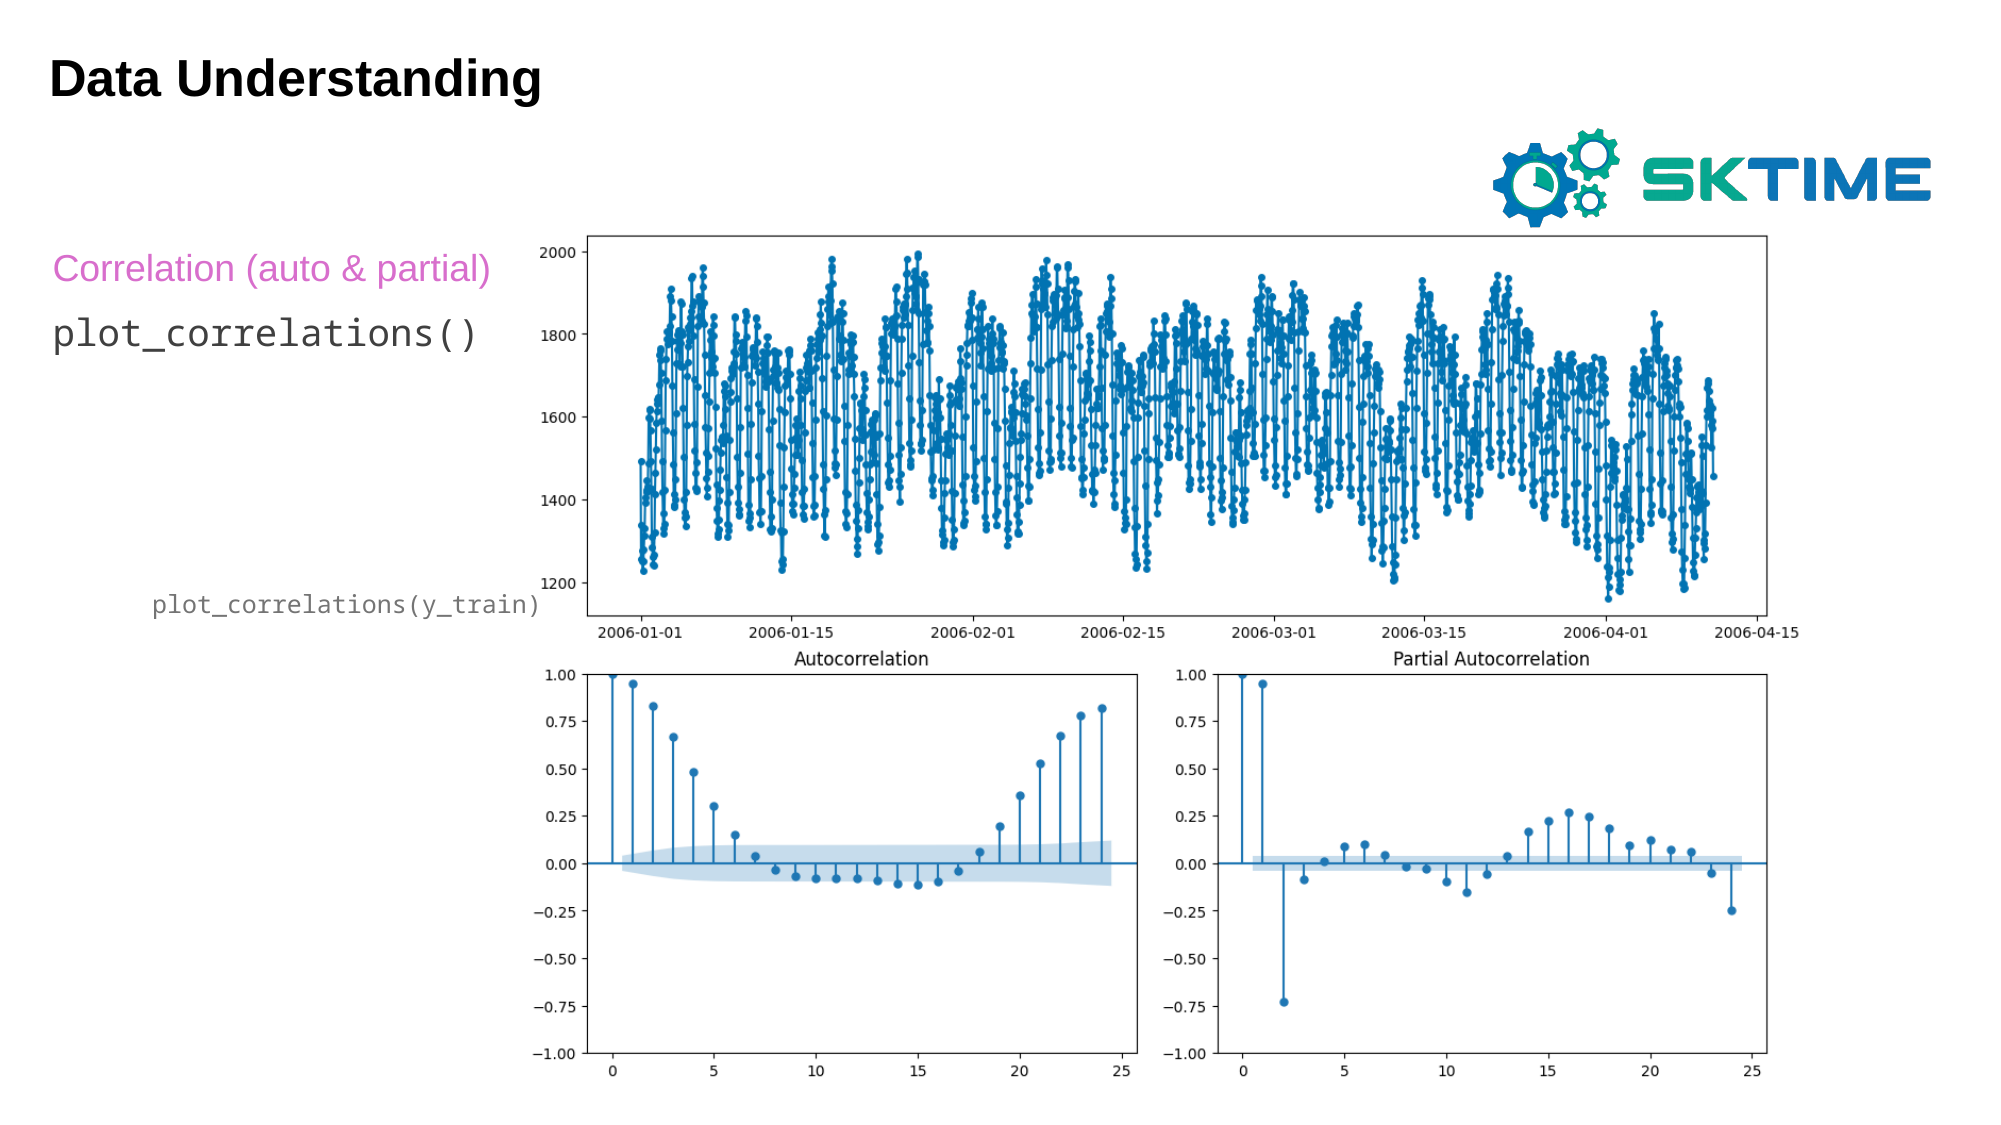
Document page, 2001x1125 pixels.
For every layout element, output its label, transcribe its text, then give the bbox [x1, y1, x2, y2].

text_box Data Understanding [34, 37, 1795, 115]
text_box Correlation (auto & partial) [37, 236, 521, 342]
text_box plot_correlations() [37, 342, 521, 362]
picture [521, 123, 1939, 1089]
text_box plot_correlations(y_train) [137, 581, 521, 627]
